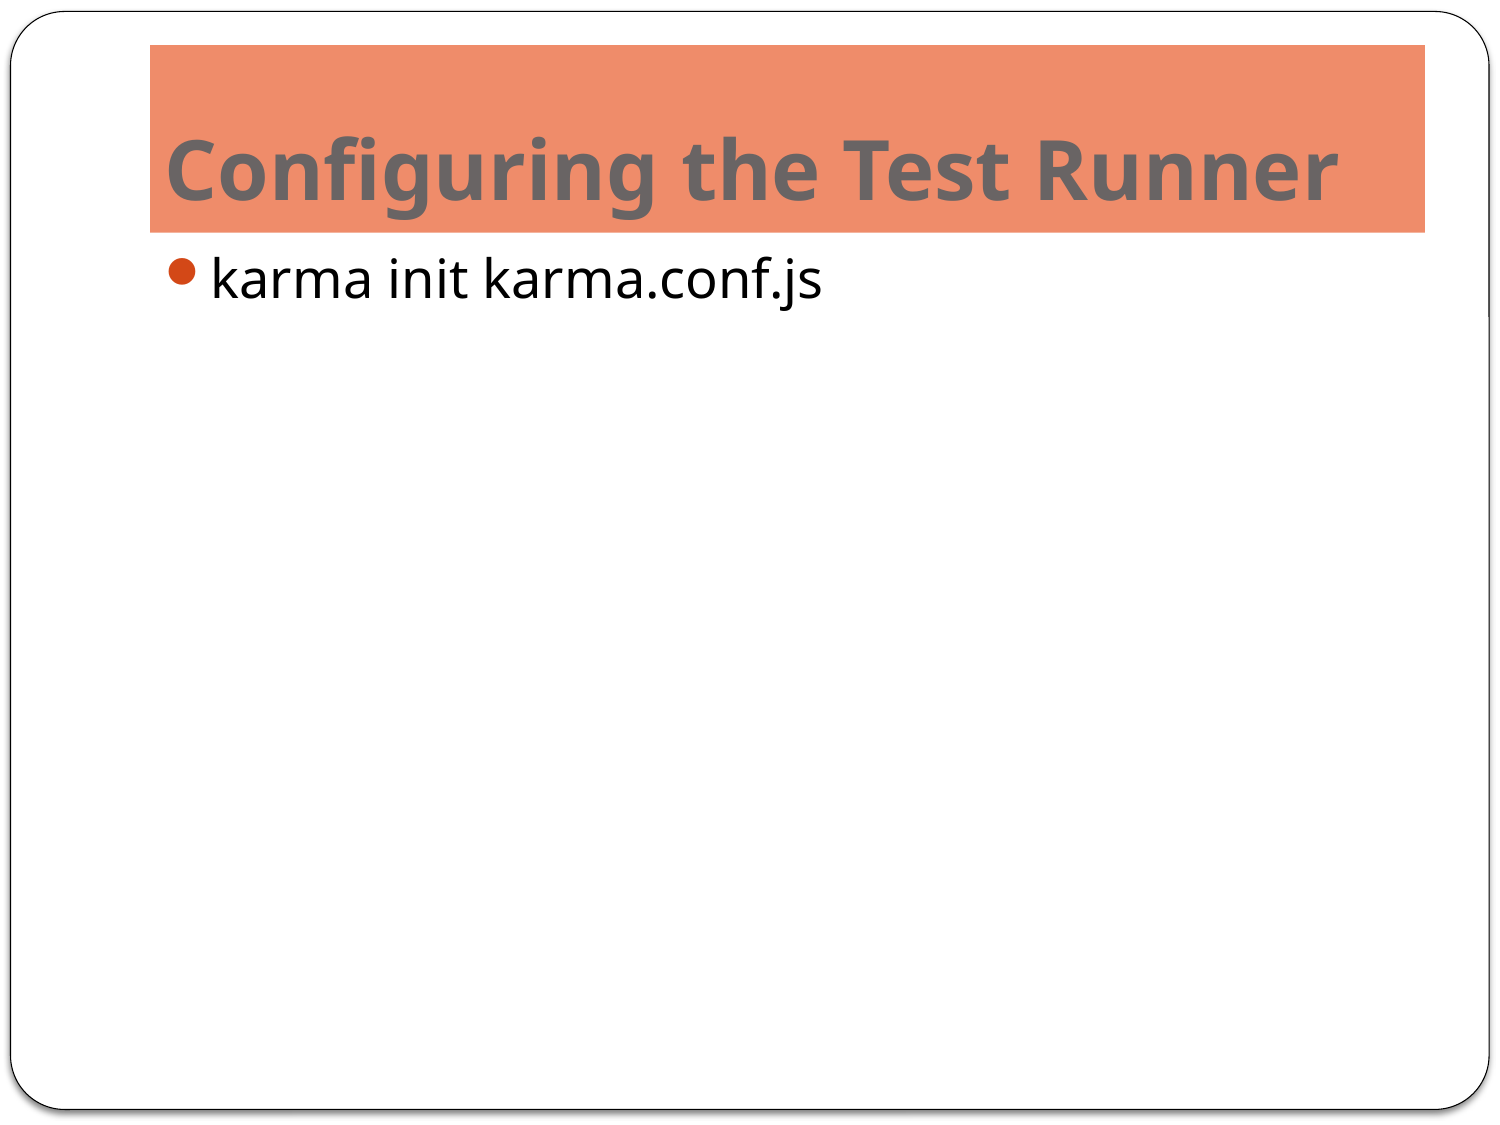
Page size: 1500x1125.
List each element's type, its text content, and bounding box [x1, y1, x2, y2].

title Configuring the Test Runner [150, 45, 1425, 233]
list karma init karma.conf.js [150, 237, 1425, 988]
